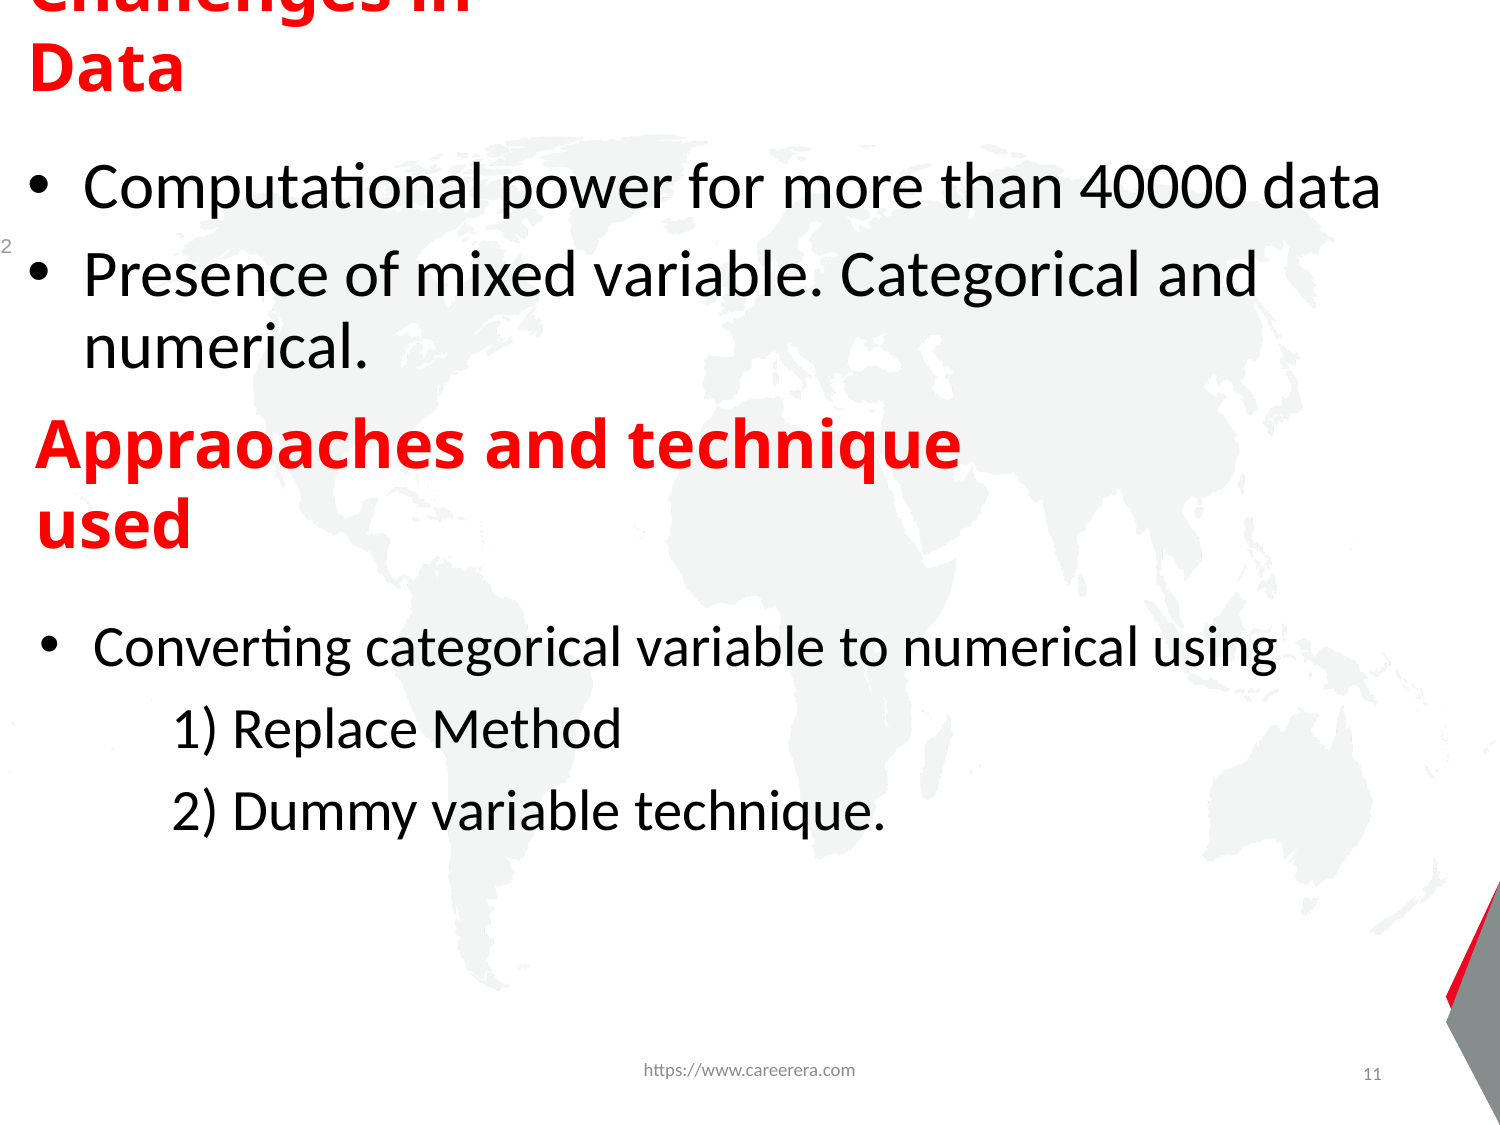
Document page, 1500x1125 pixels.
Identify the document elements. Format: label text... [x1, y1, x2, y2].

text_box Appraoaches and technique used [20, 465, 1025, 570]
picture [0, 133, 1500, 991]
text_box Converting categorical variable to numerical using 1) Replace Method 2) Dummy variable technique. [24, 600, 1297, 888]
footer https://www.careerera.com [511, 1035, 988, 1103]
subtitle Computational power for more than 40000 data Presence of mixed variable. Categorical and numerical. [12, 143, 1411, 431]
text_box [418, 0, 449, 8]
text_box [452, 0, 484, 8]
text_box Challenges in Data [12, 8, 650, 113]
text_box 2 [0, 232, 13, 258]
slide_number 11 [1059, 1042, 1397, 1103]
